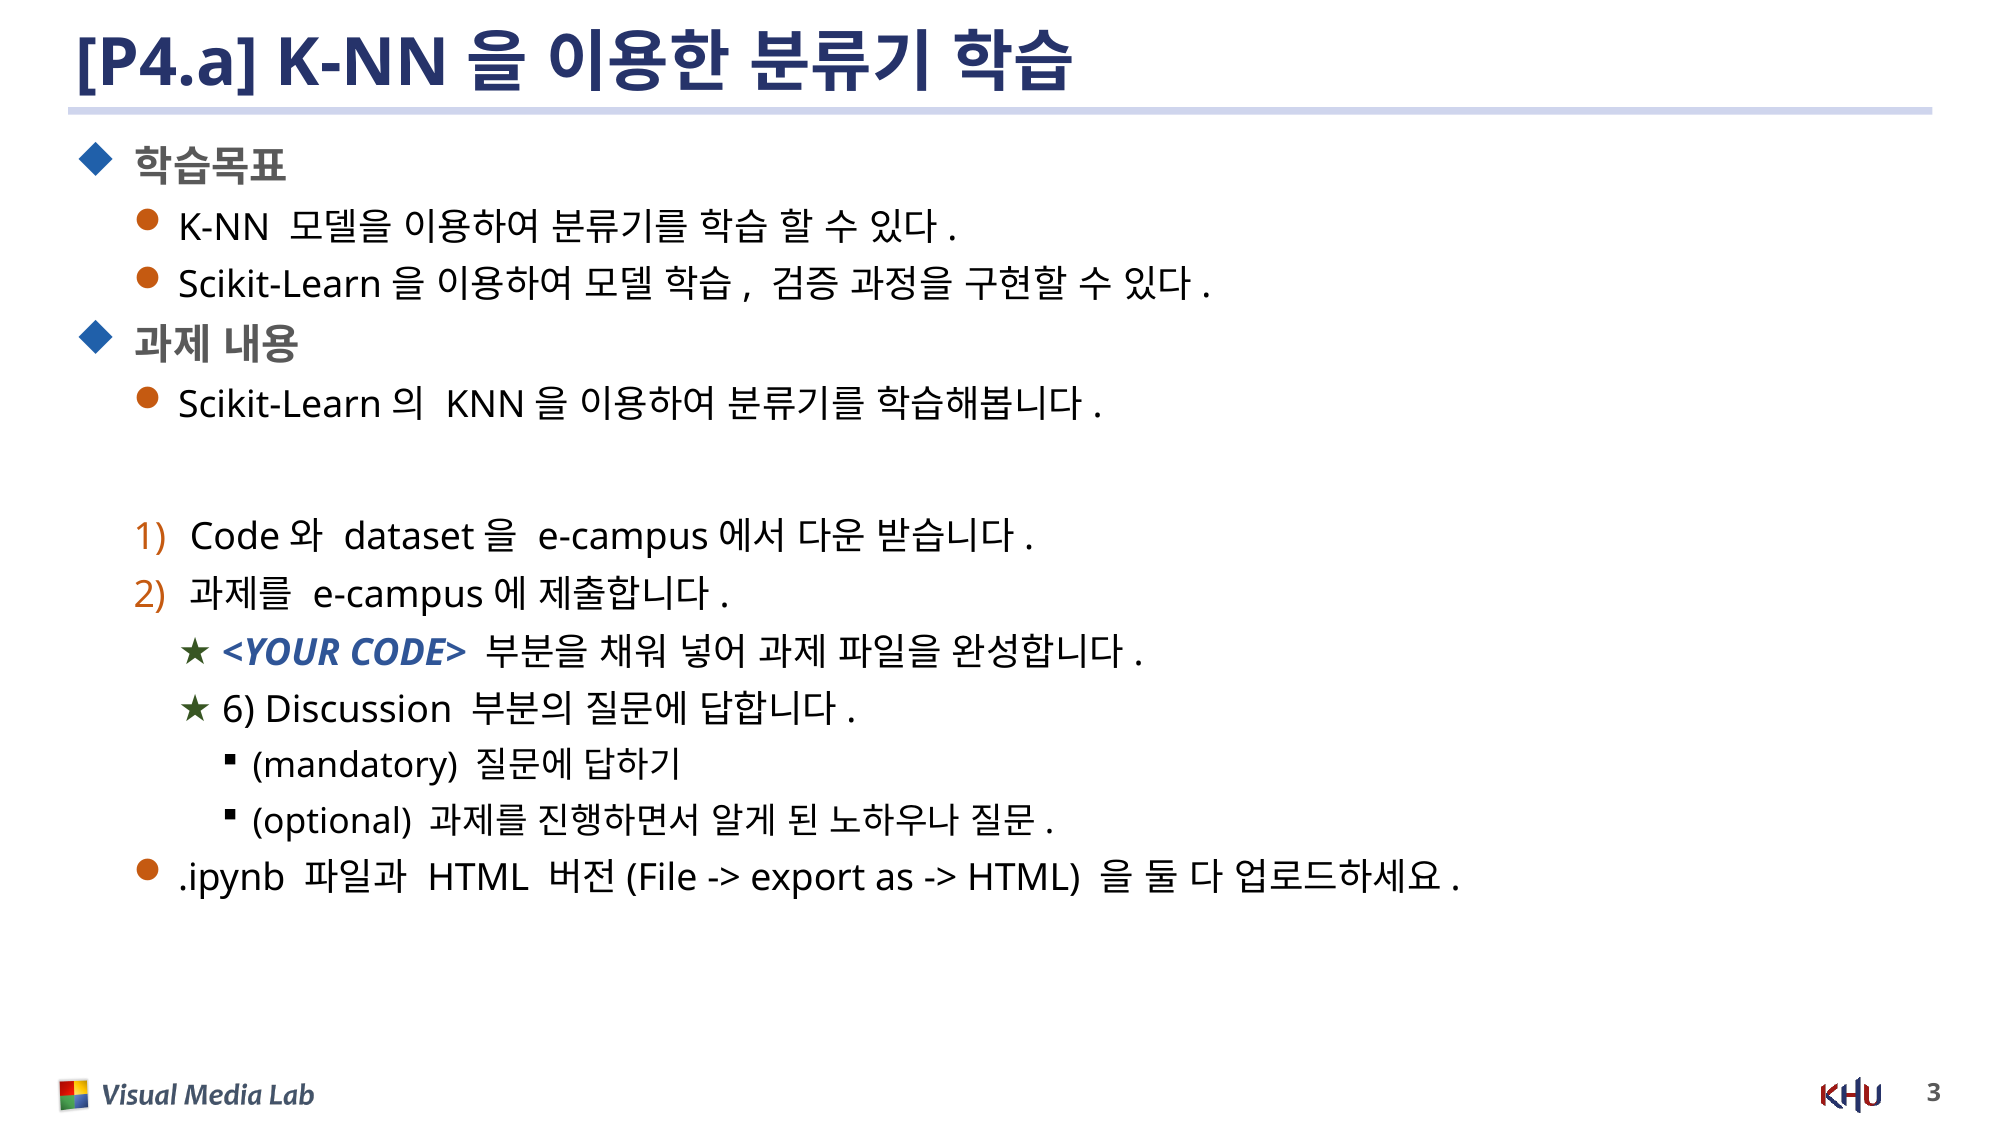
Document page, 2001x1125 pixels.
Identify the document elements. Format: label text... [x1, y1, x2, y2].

picture [55, 1076, 333, 1114]
picture [1821, 1077, 1881, 1113]
title [P4.a] K-NN을 이용한 분류기 학습 [60, 19, 1945, 109]
list 학습목표 K-NN 모델을 이용하여 분류기를 학습 할 수 있다. Scikit-Learn을 이용하여 모델 학습, 검증 과정을 구현할 수 있다. 과제 내용 Scikit-Learn의 KNN을 이용하여 분류기를 학습해봅니다. Code와 dataset을 e-campus에서 다운 받습니다. 과제를 e-campus에 제출합니다. <YOUR CODE> 부분을 채워 넣어 과제 파일을 완성합니다. 6) Discussion 부분의 질문에 답합니다. (mandatory) 질문에 답하기 (optional) 과제를 진행하면서 알게 된 노하우나 질문. .ipynb 파일과 HTML 버전(File -> export as -> HTML) 을 둘 다 업로드하세요. [60, 132, 1945, 1067]
